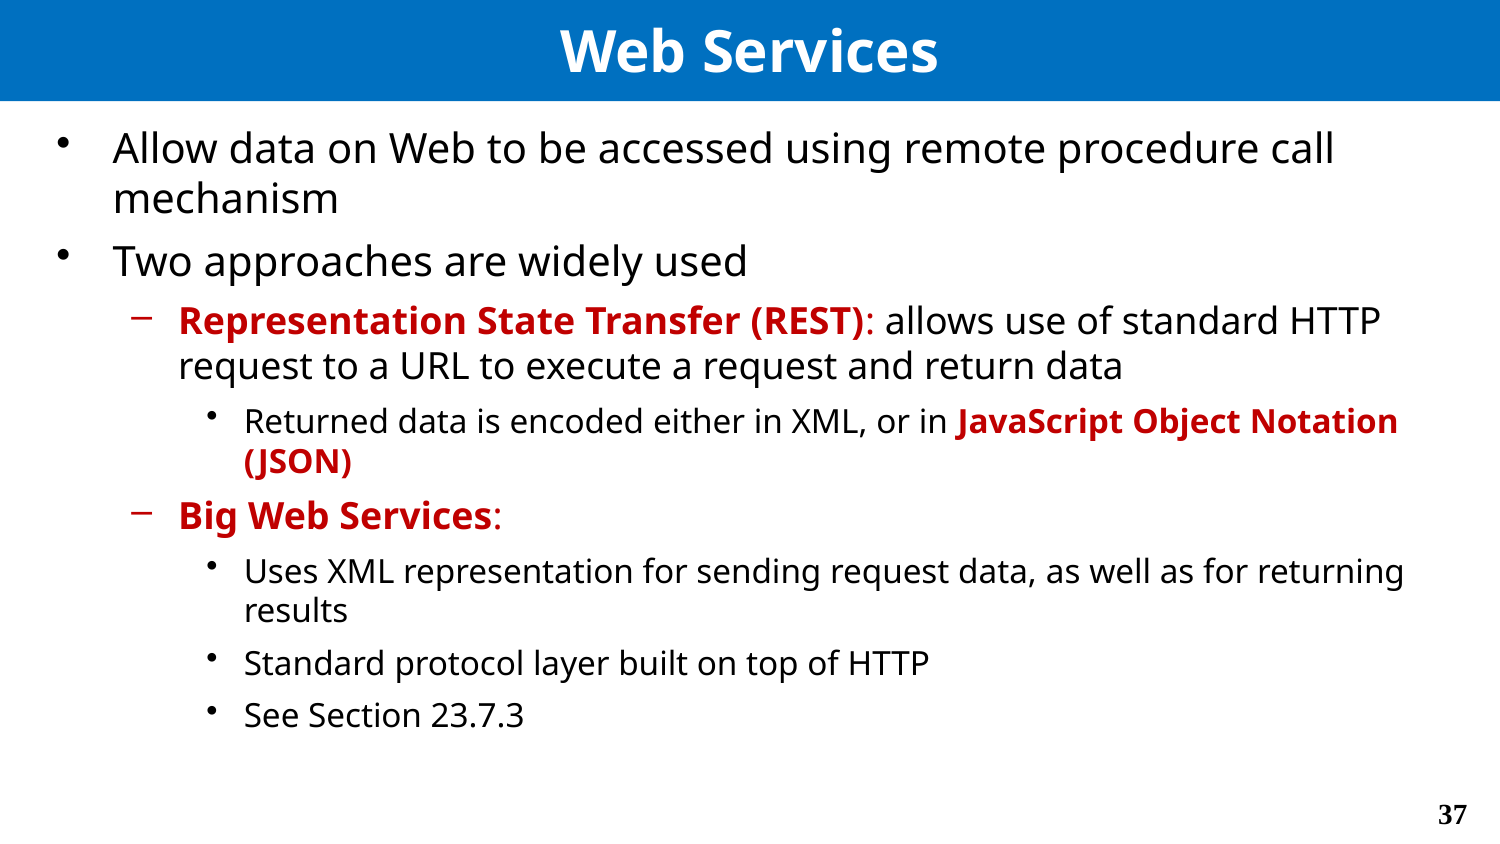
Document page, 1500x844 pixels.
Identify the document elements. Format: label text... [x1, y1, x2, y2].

list Allow data on Web to be accessed using remote procedure call mechanism Two approaches are widely used Representation State Transfer (REST): allows use of standard HTTP request to a URL to execute a request and return data Returned data is encoded either in XML, or in JavaScript Object Notation (JSON) Big Web Services: Uses XML representation for sending request data, as well as for returning results Standard protocol layer built on top of HTTP See Section 23.7.3 [41, 114, 1447, 821]
title Web Services [0, 0, 1500, 102]
